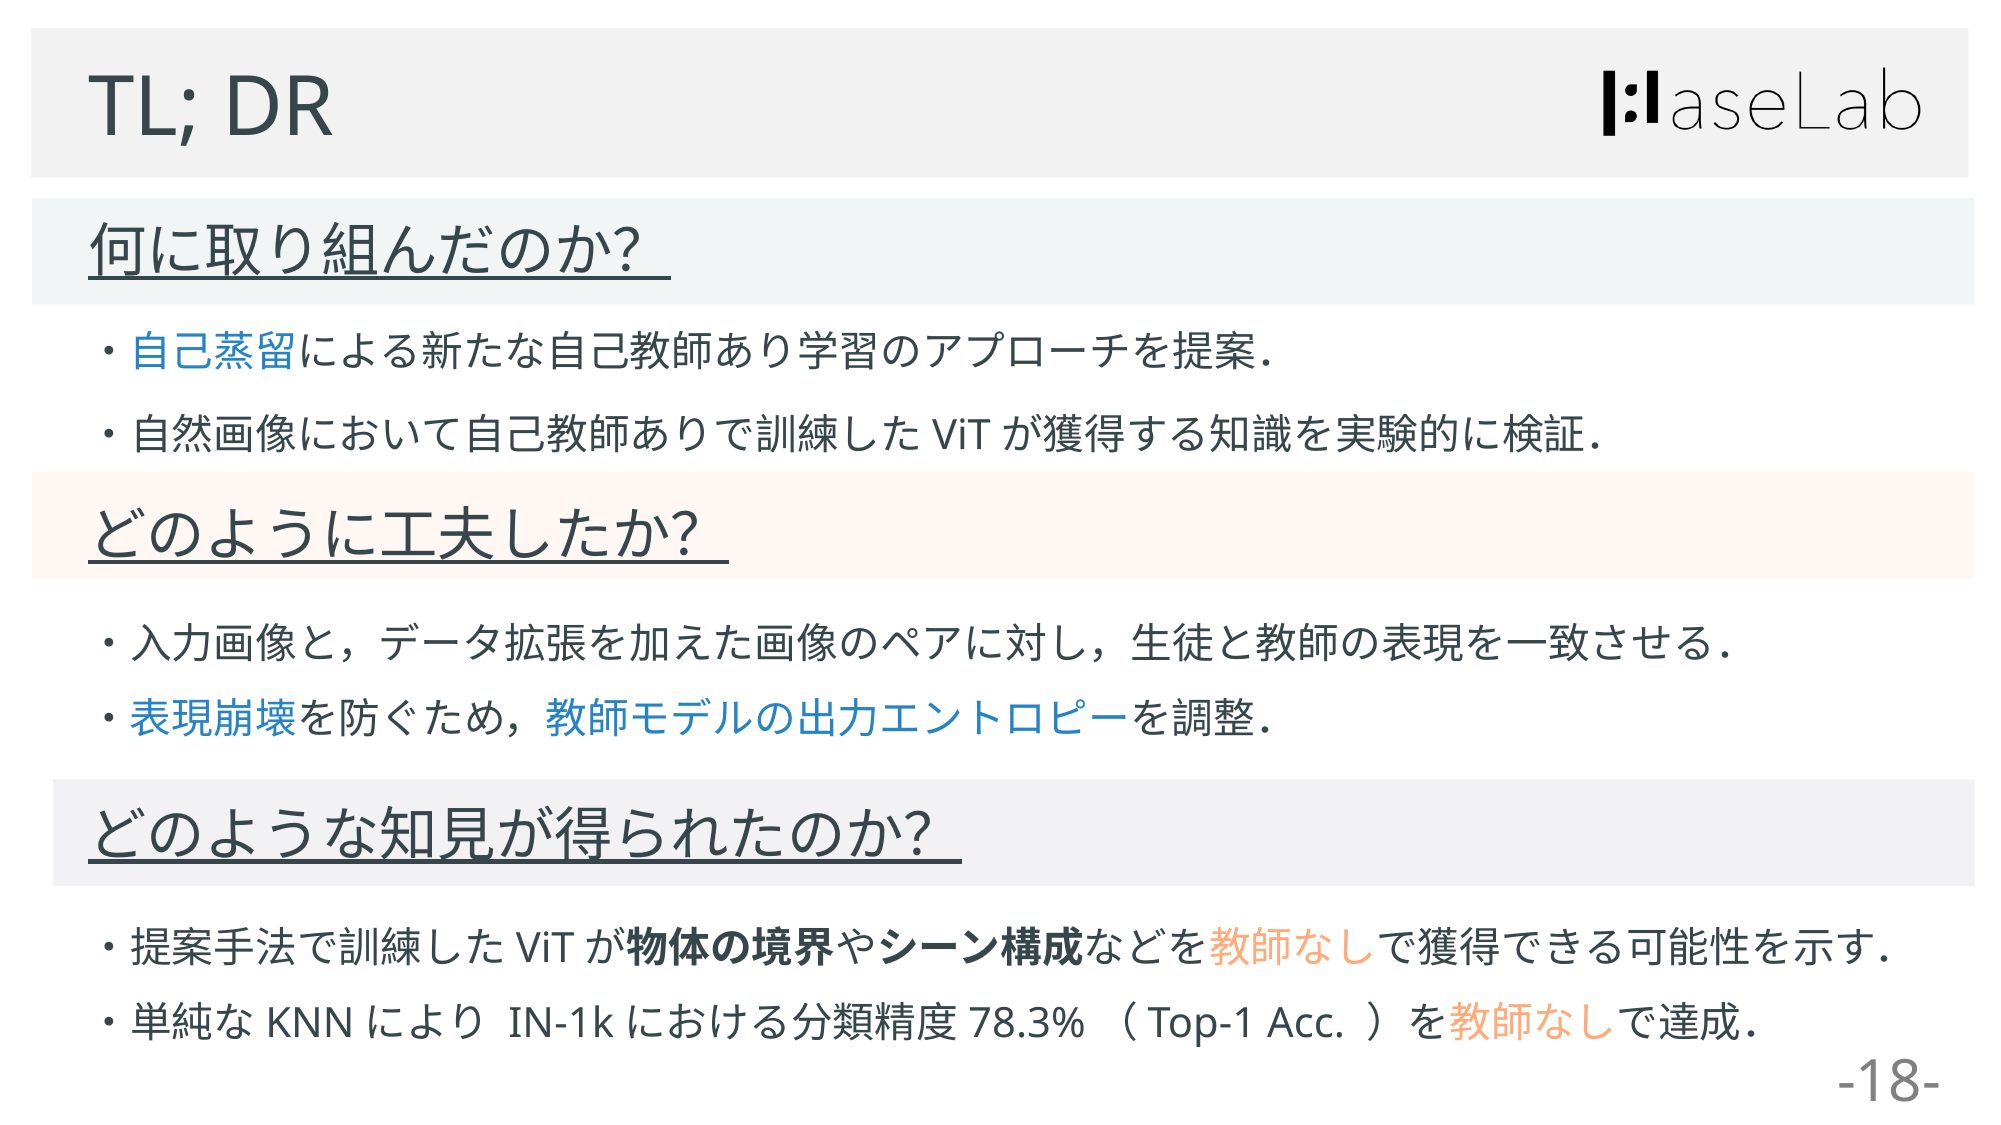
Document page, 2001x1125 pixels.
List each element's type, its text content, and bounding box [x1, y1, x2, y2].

text_box どのように工夫したか？ [73, 489, 840, 575]
text_box TL; DR [73, 44, 1244, 159]
text_box ・自己蒸留による新たな自己教師あり学習のアプローチを提案． [73, 317, 1519, 383]
text_box どのような知見が得られたのか？ [73, 789, 1129, 874]
text_box ・提案手法で訓練したViTが物体の境界やシーン構成などを教師なしで獲得できる可能性を示す． [73, 913, 1975, 979]
text_box [31, 197, 1976, 306]
picture [1597, 45, 1927, 161]
text_box ・入力画像と，データ拡張を加えた画像のペアに対し，生徒と教師の表現を一致させる． [73, 609, 1975, 675]
text_box ・単純なKNNにより IN-1kにおける分類精度78.3%（Top-1 Acc. ）を教師なしで達成． [73, 988, 1975, 1054]
text_box [31, 471, 1976, 580]
text_box 何に取り組んだのか？ [73, 205, 773, 291]
slide_number -18- [1803, 1054, 1975, 1102]
text_box [52, 778, 1976, 887]
text_box ・表現崩壊を防ぐため，教師モデルの出力エントロピーを調整． [73, 684, 1519, 750]
text_box ・自然画像において自己教師ありで訓練したViTが獲得する知識を実験的に検証． [73, 400, 1927, 466]
